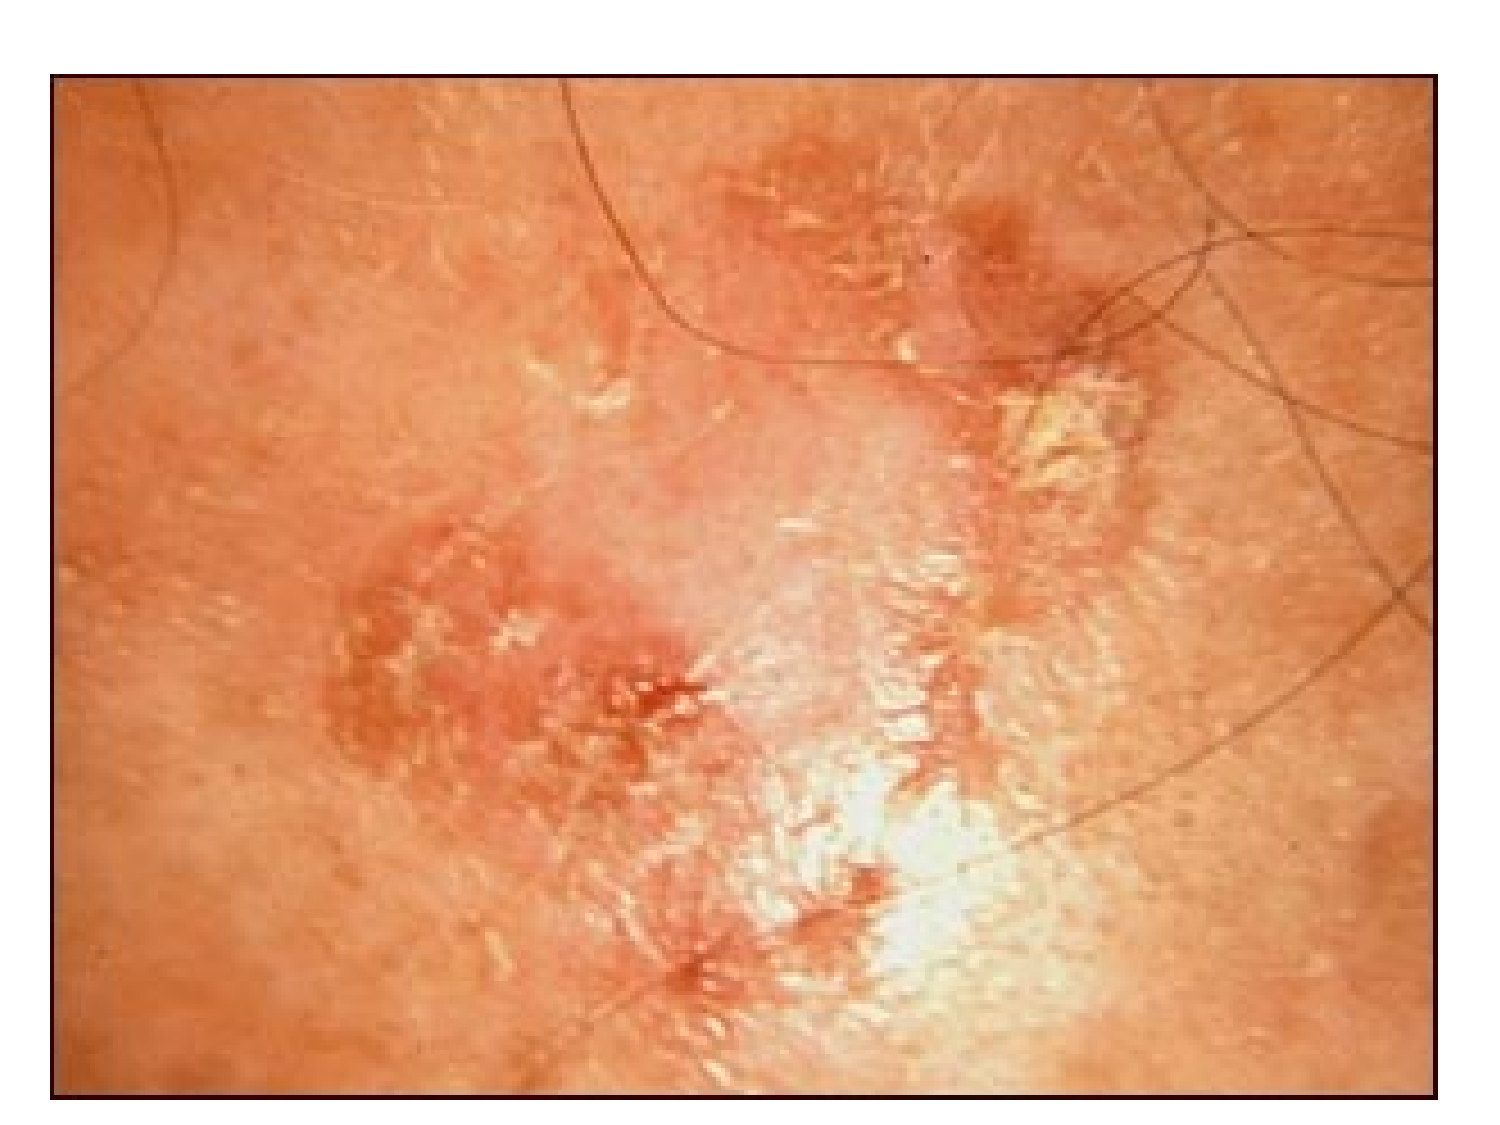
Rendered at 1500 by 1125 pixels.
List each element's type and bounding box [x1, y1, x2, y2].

list [49, 74, 1438, 1100]
